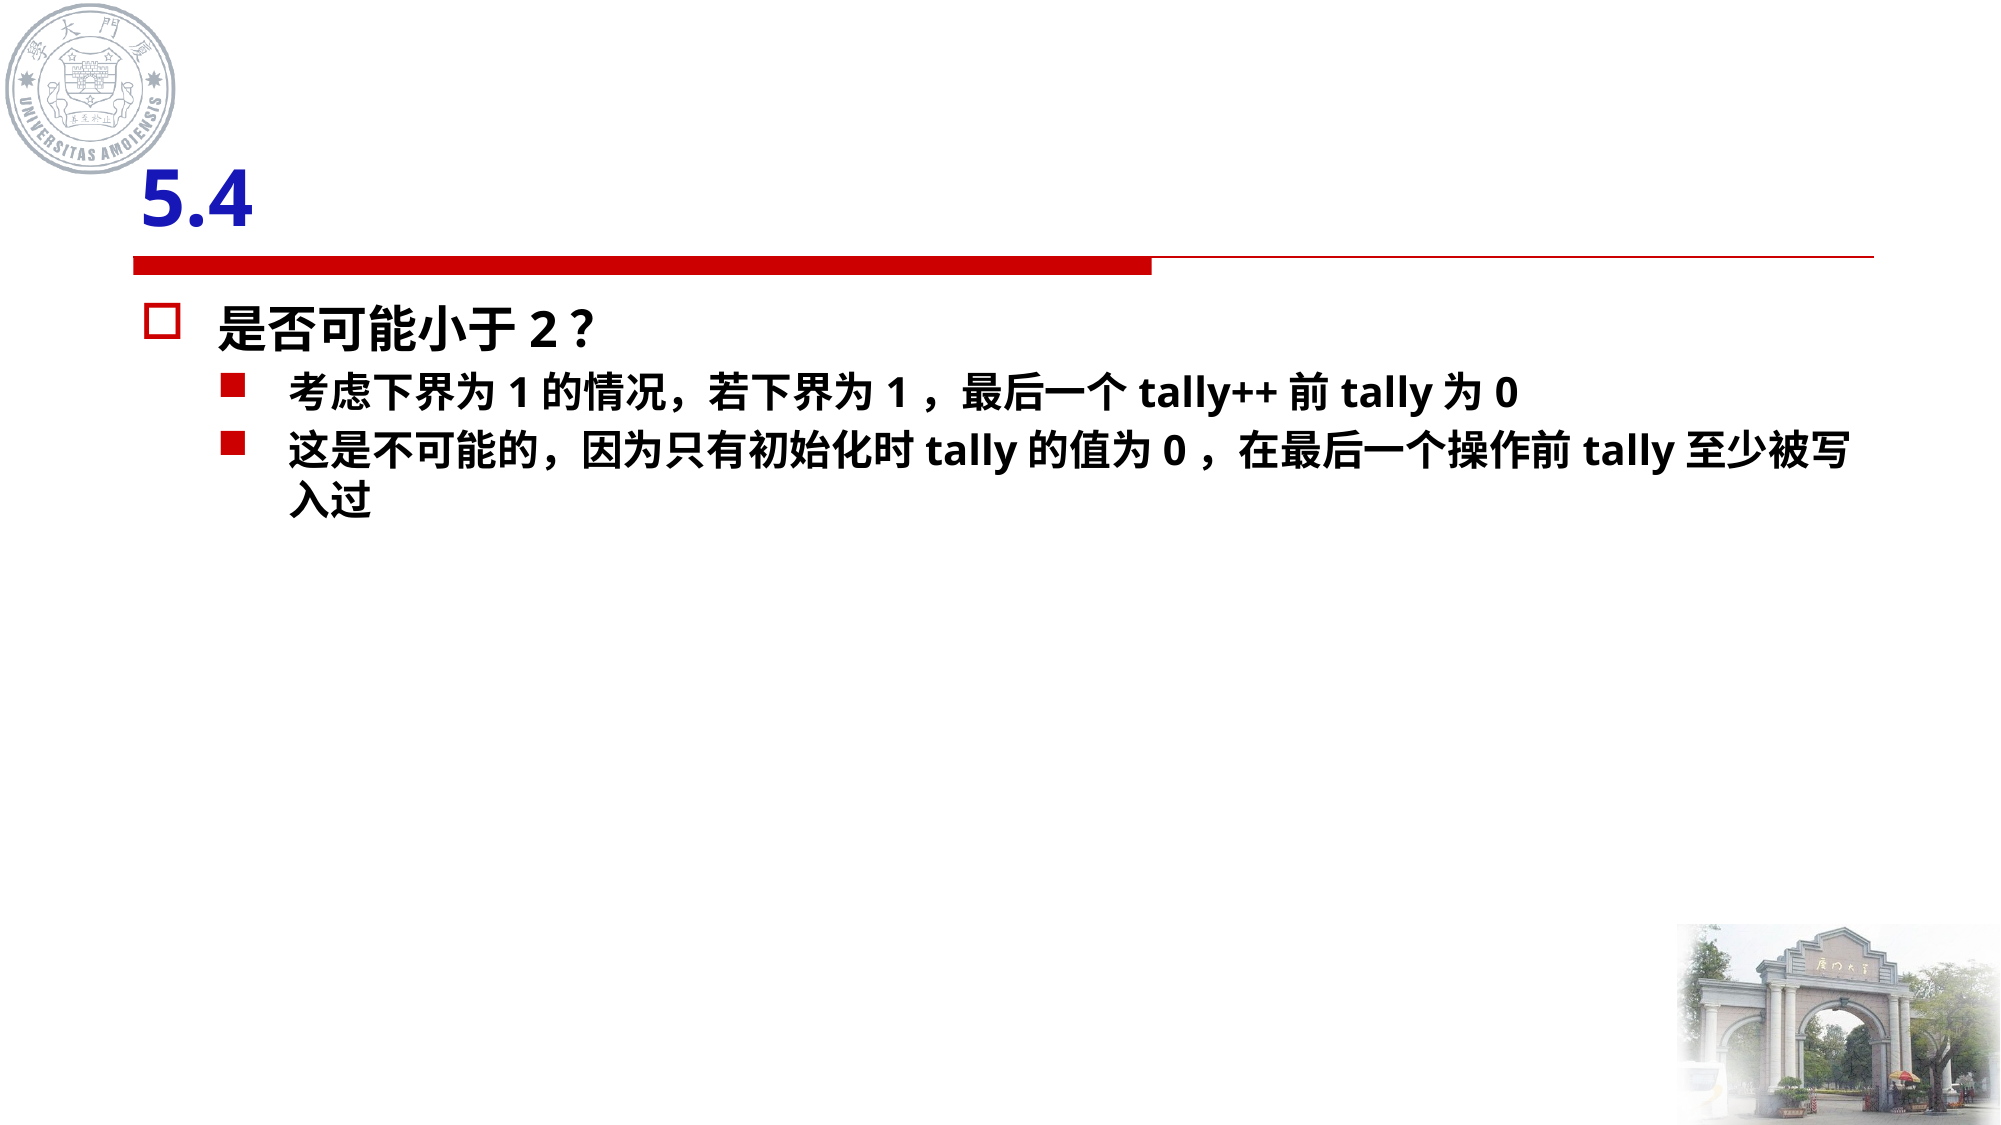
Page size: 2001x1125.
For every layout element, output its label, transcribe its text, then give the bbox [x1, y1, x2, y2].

title 5.4 [125, 50, 1876, 250]
text_box 是否可能小于2？ 考虑下界为1的情况，若下界为1，最后一个tally++前tally为0 这是不可能的，因为只有初始化时tally的值为0，在最后一个操作前tally至少被写入过 [125, 289, 1888, 1094]
picture [1677, 924, 2001, 1125]
